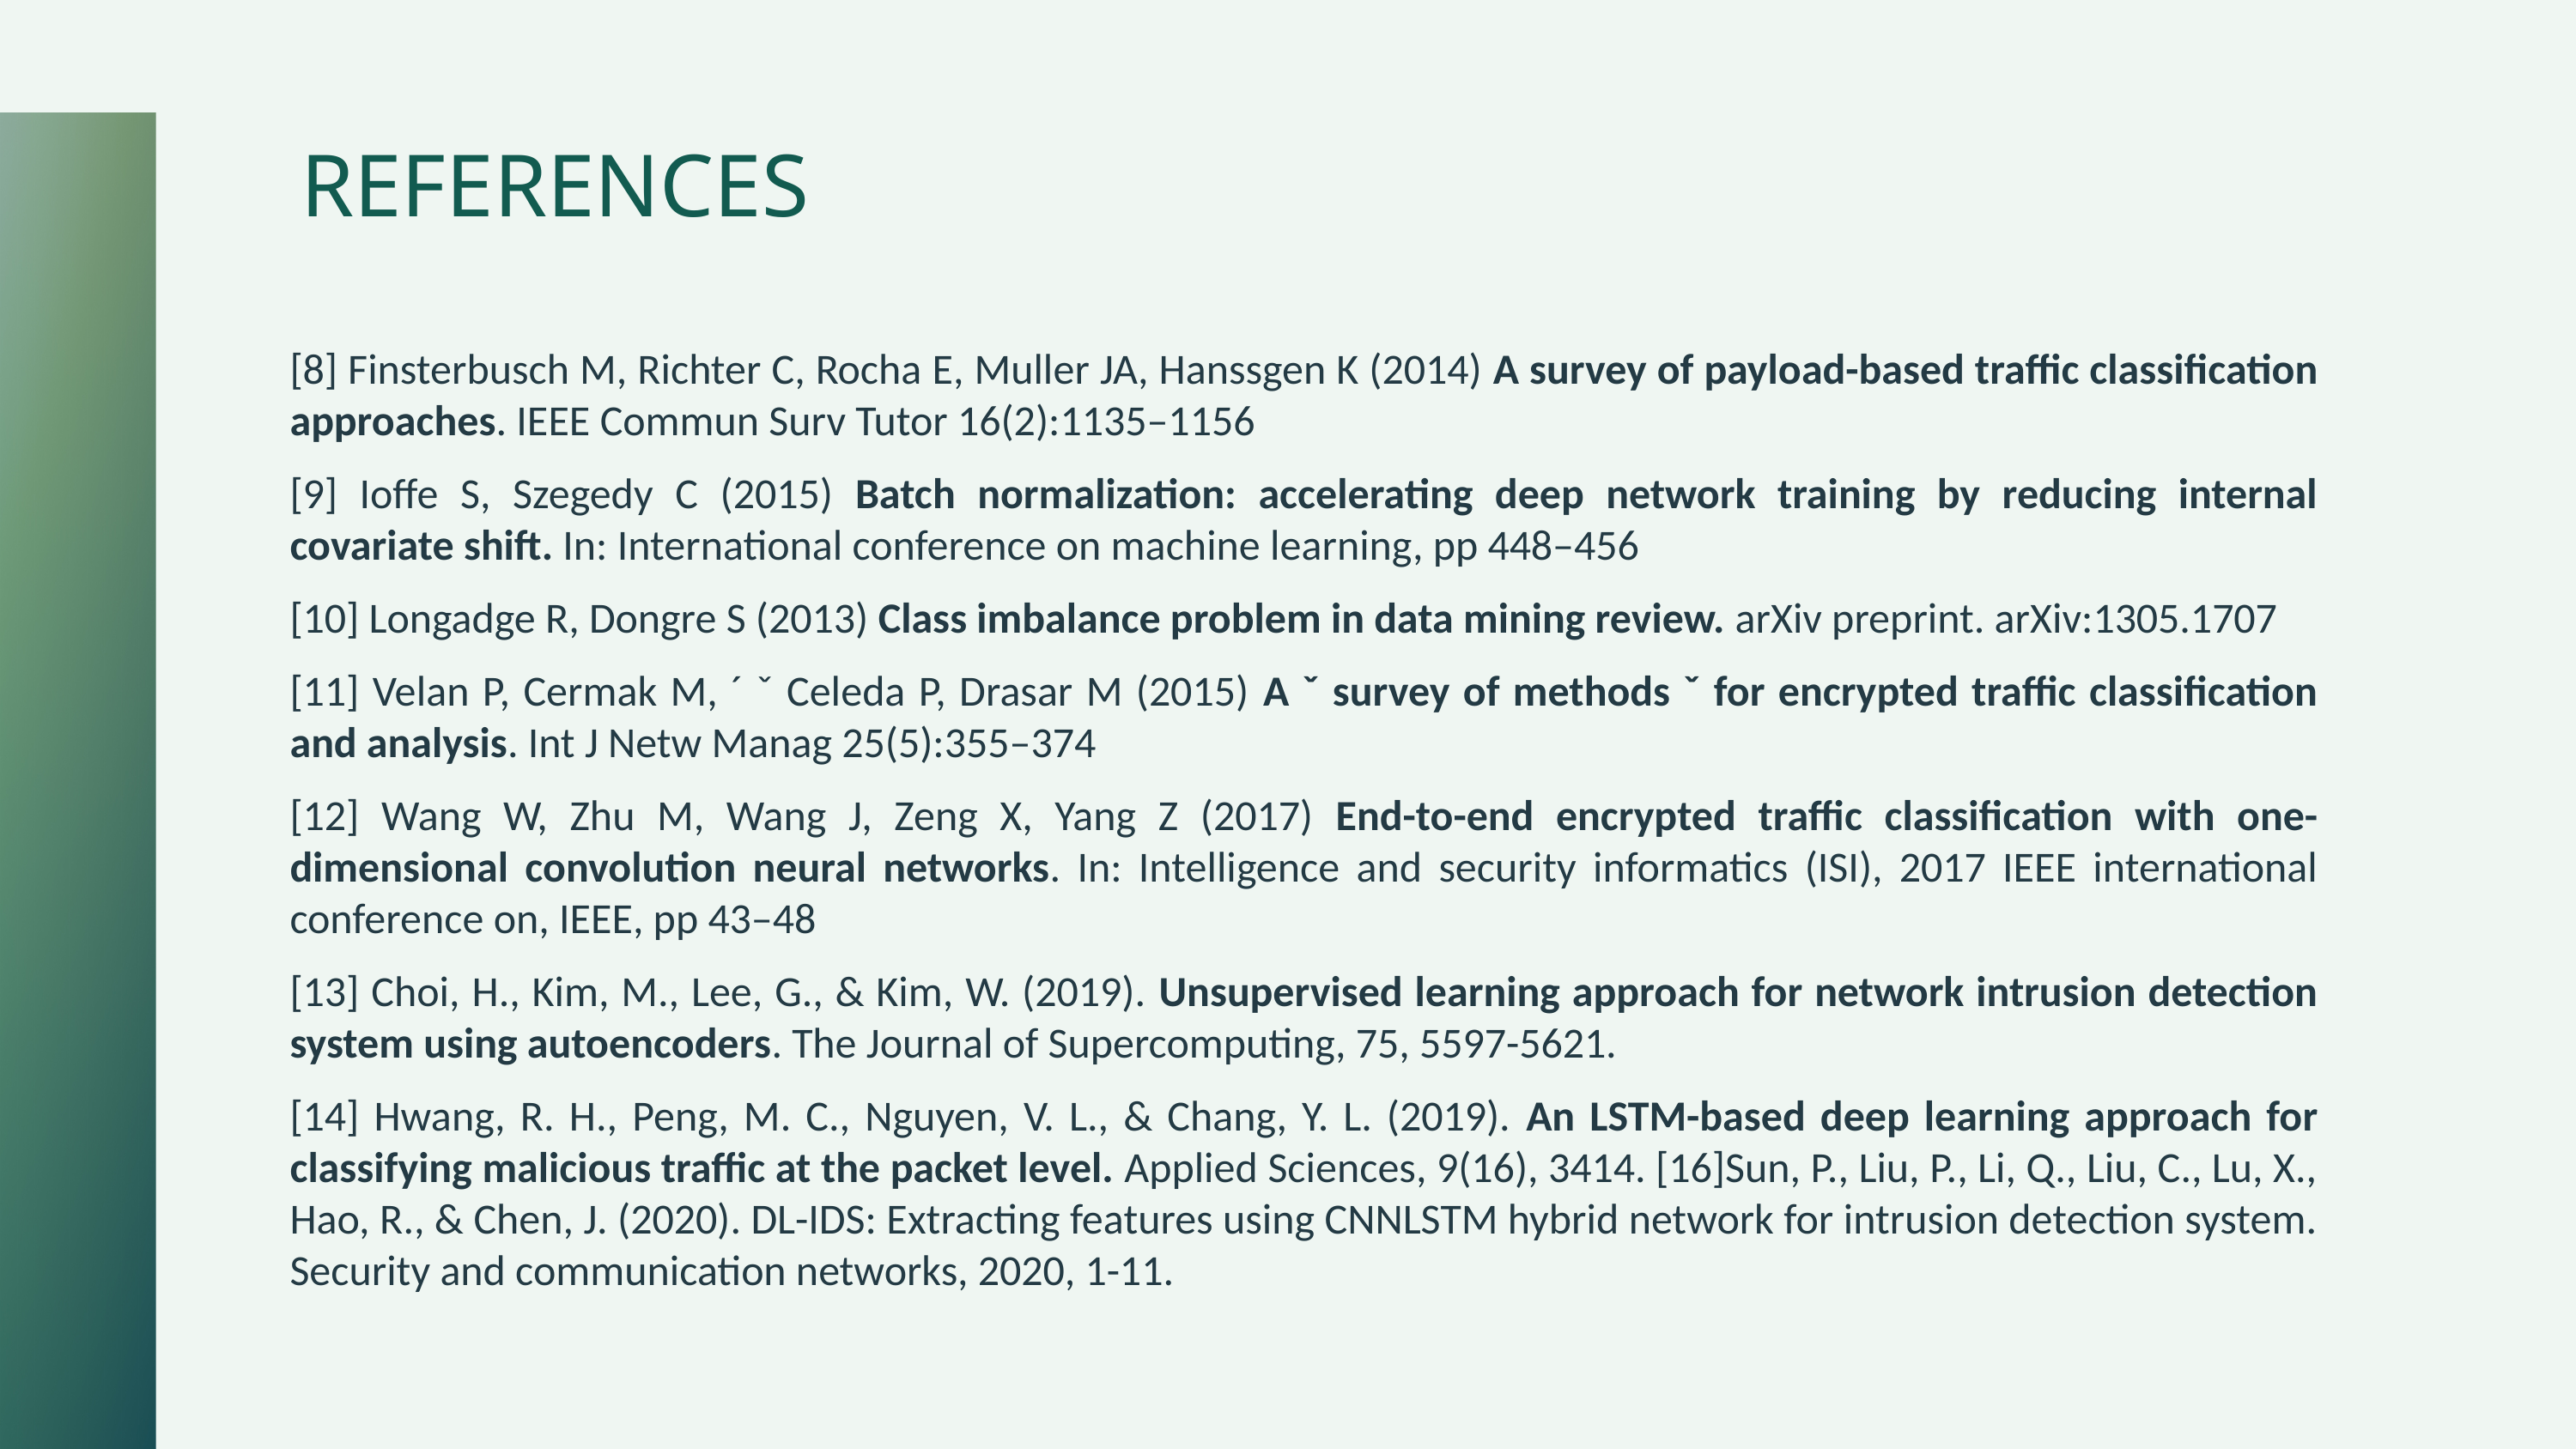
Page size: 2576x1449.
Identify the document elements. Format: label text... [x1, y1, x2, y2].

text_box [8] Finsterbusch M, Richter C, Rocha E, Muller JA, Hanssgen K (2014) A survey of payload-based traffic classification approaches. IEEE Commun Surv Tutor 16(2):1135–1156 [9] Ioffe S, Szegedy C (2015) Batch normalization: accelerating deep network training by reducing internal covariate shift. In: International conference on machine learning, pp 448–456 [10] Longadge R, Dongre S (2013) Class imbalance problem in data mining review. arXiv preprint. arXiv:1305.1707 [11] Velan P, Cermak M, ´ ˇ Celeda P, Drasar M (2015) A ˇ survey of methods ˇ for encrypted traffic classification and analysis. Int J Netw Manag 25(5):355–374 [12] Wang W, Zhu M, Wang J, Zeng X, Yang Z (2017) End-to-end encrypted traffic classification with one-dimensional convolution neural networks. In: Intelligence and security informatics (ISI), 2017 IEEE international conference on, IEEE, pp 43–48 [13] Choi, H., Kim, M., Lee, G., & Kim, W. (2019). Unsupervised learning approach for network intrusion detection system using autoencoders. The Journal of Supercomputing, 75, 5597-5621. [14] Hwang, R. H., Peng, M. C., Nguyen, V. L., & Chang, Y. L. (2019). An LSTM-based deep learning approach for classifying malicious traffic at the packet level. Applied Sciences, 9(16), 3414. [16]Sun, P., Liu, P., Li, Q., Liu, C., Lu, X., Hao, R., & Chen, J. (2020). DL-IDS: Extracting features using CNNLSTM hybrid network for intrusion detection system. Security and communication networks, 2020, 1-11. [289, 341, 2318, 1294]
text_box [0, 112, 156, 1449]
text_box REFERENCES [300, 113, 1197, 234]
